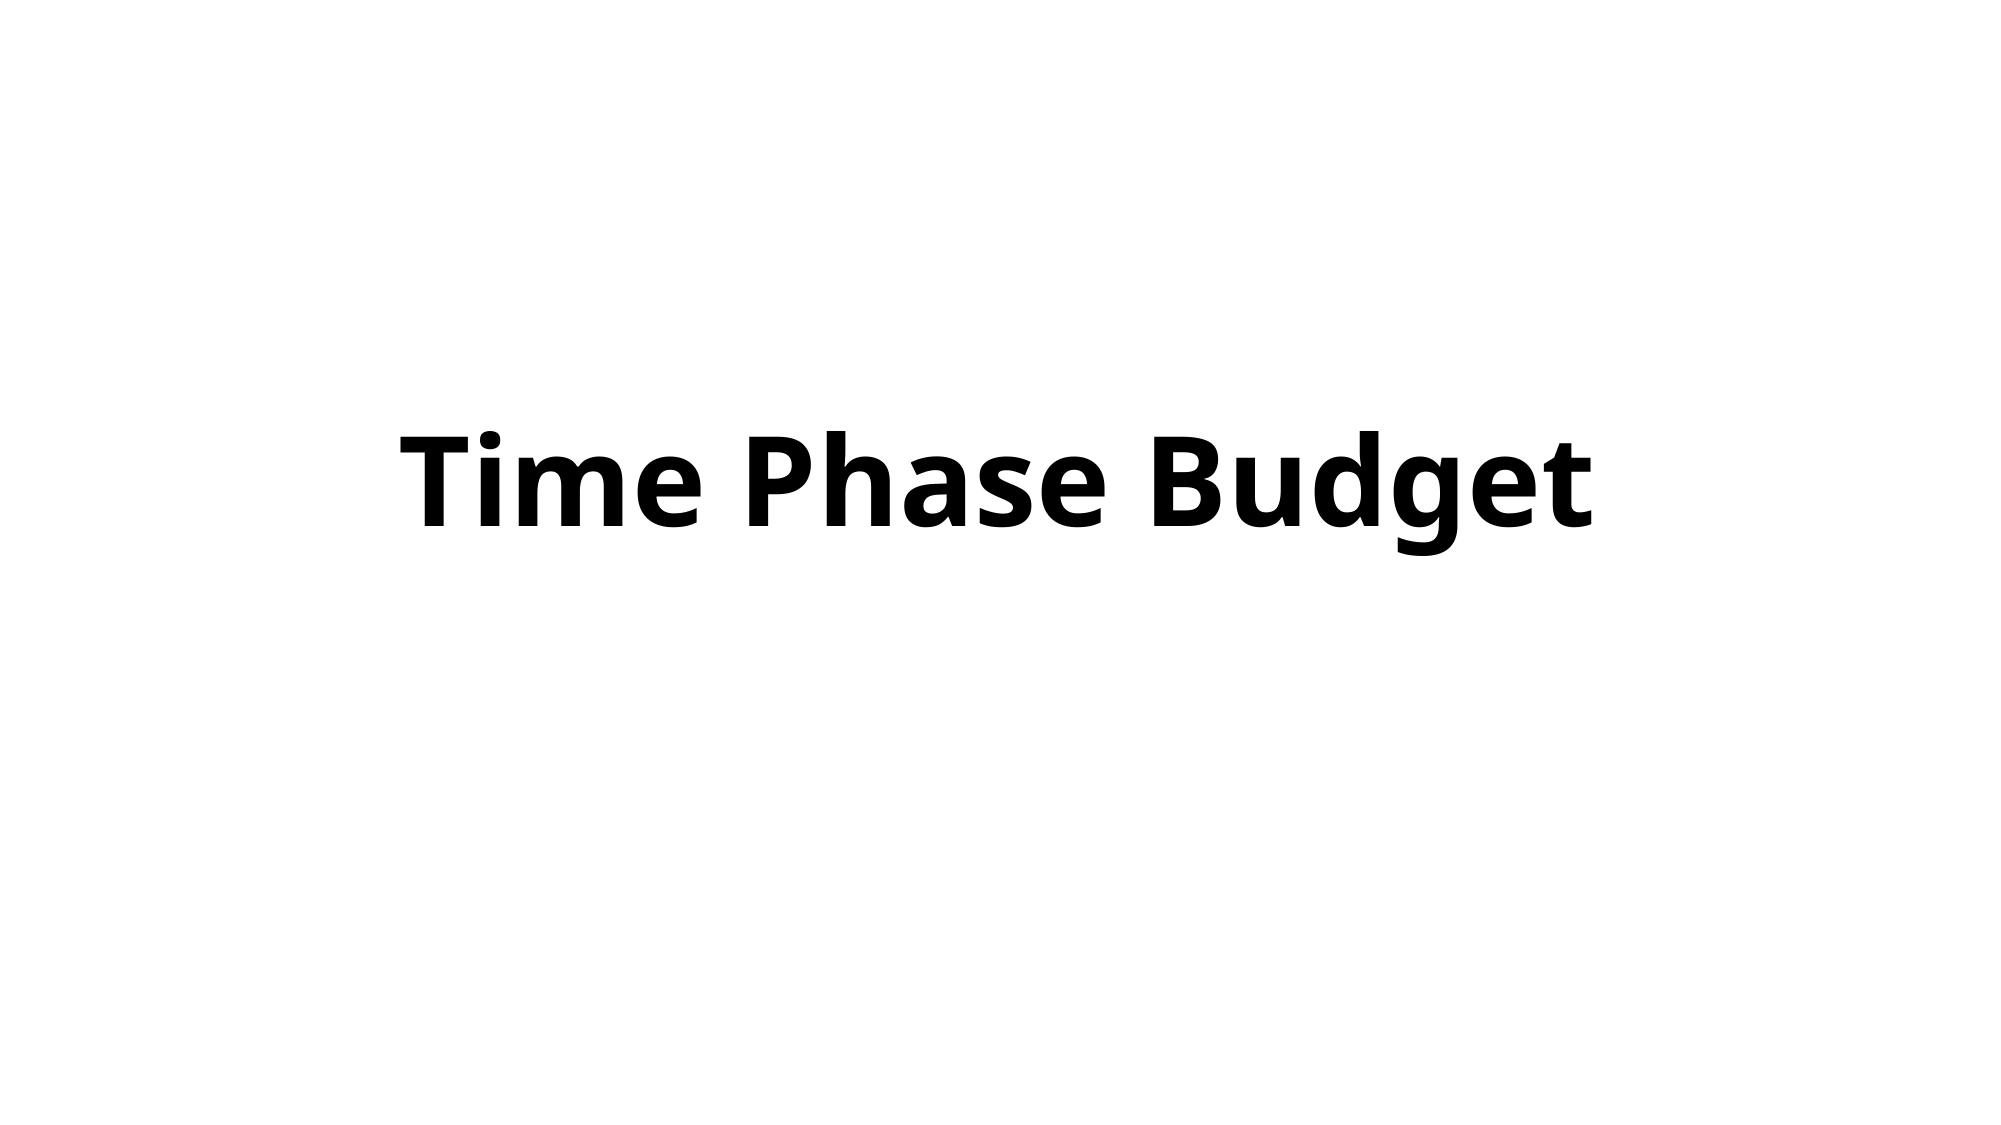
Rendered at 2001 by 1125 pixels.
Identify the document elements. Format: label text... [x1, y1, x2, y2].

title Time Phase Budget [247, 319, 1748, 711]
